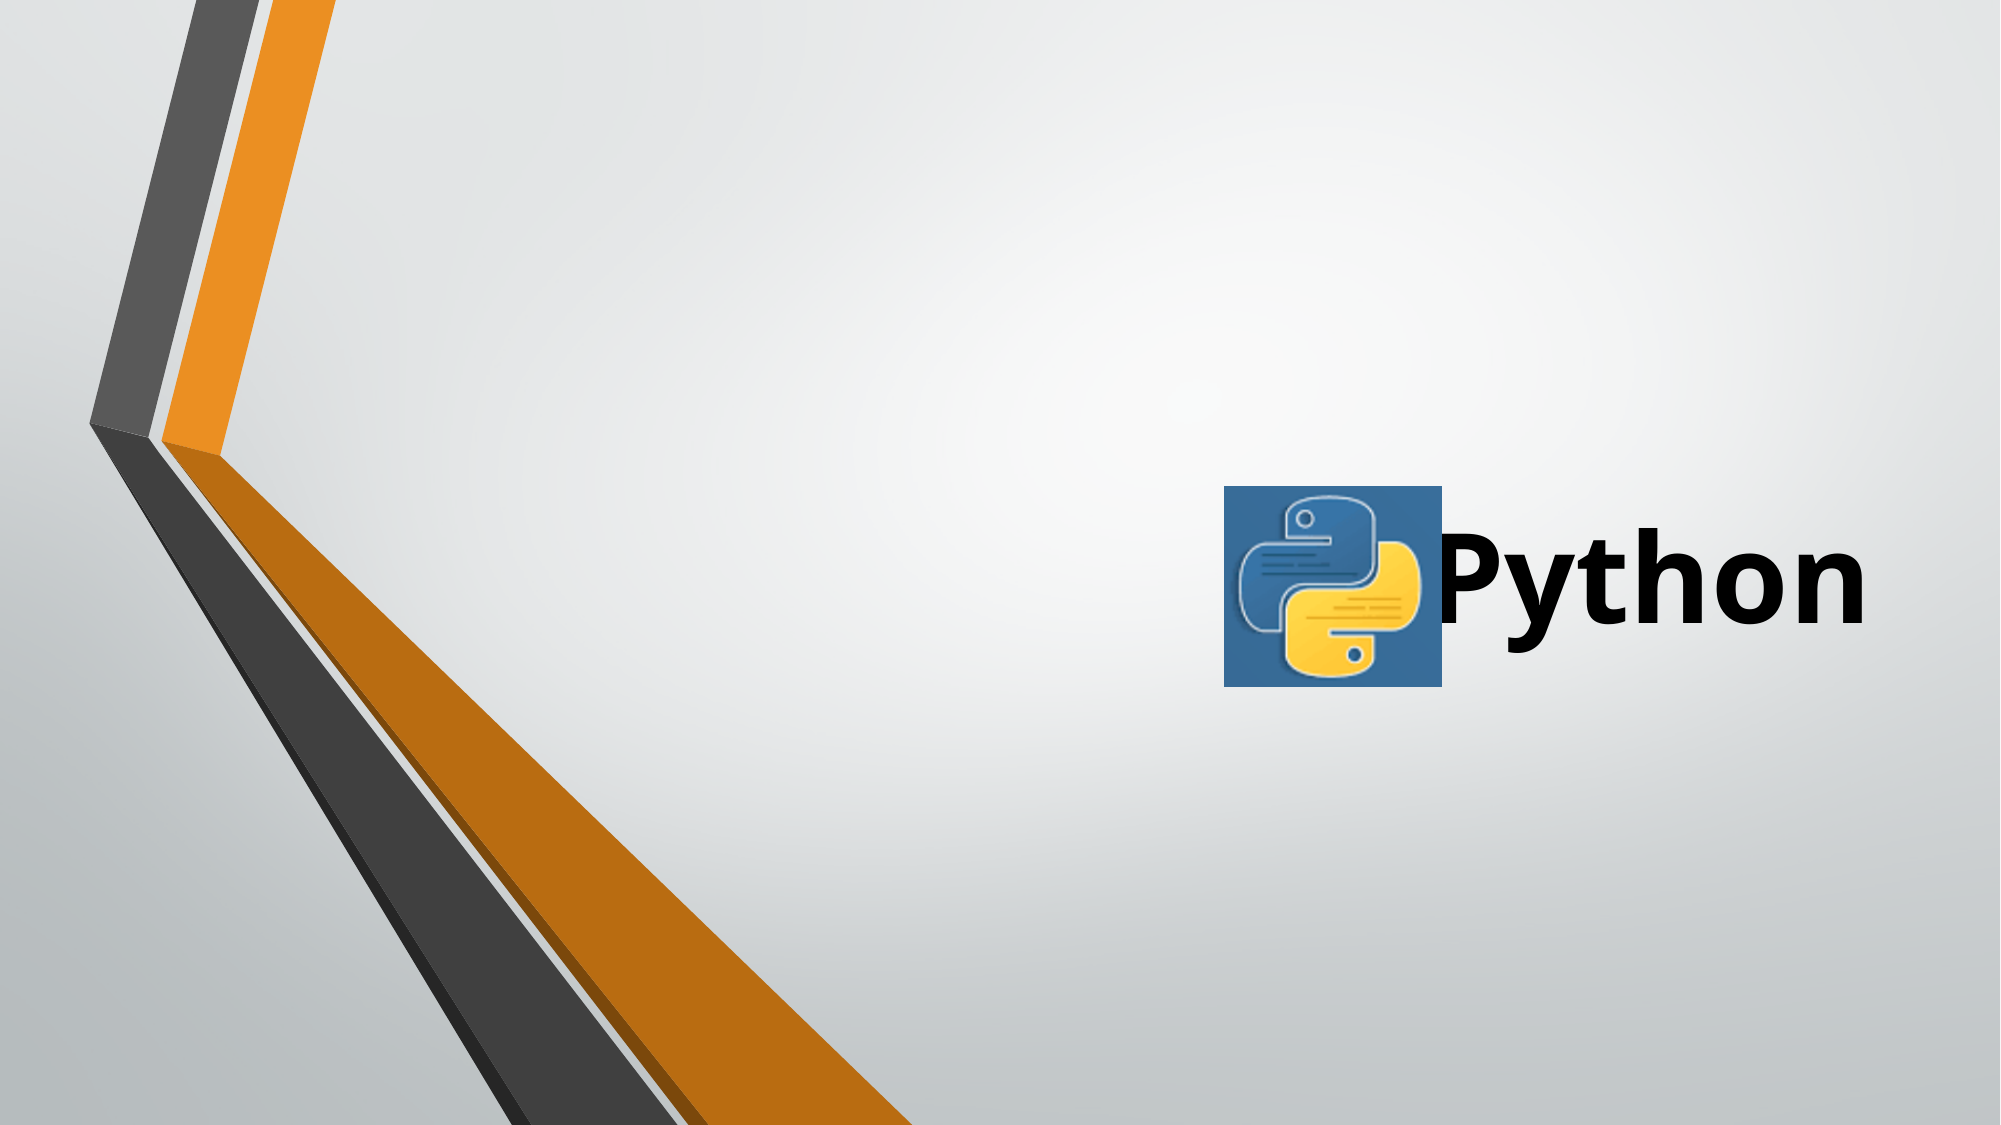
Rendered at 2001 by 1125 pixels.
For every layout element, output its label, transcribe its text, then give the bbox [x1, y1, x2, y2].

picture [1224, 486, 1442, 688]
title Python [480, 226, 1887, 656]
